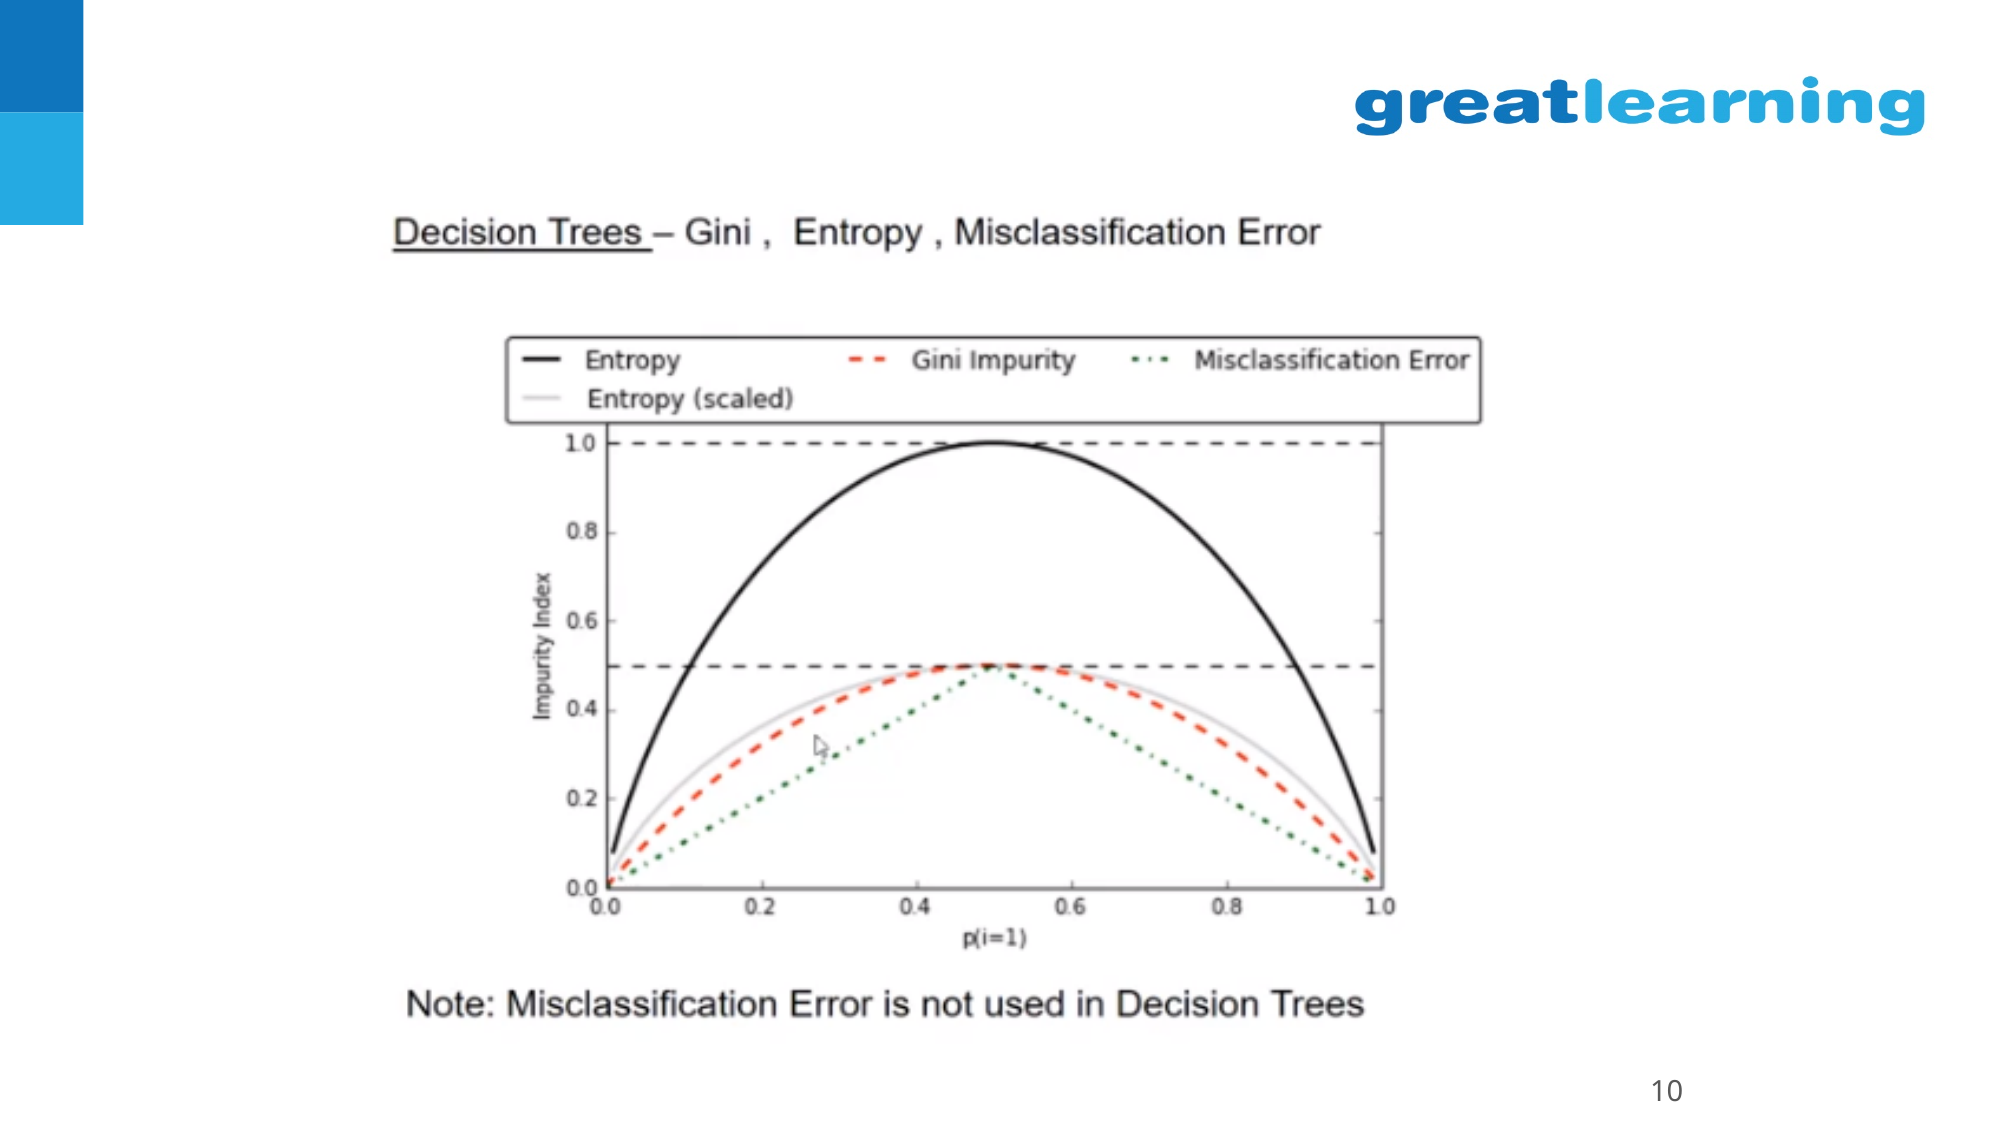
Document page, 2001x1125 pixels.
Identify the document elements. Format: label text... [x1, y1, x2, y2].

picture [346, 162, 1586, 1046]
slide_number ‹#› [1433, 1062, 1900, 1123]
picture [1344, 52, 1936, 145]
